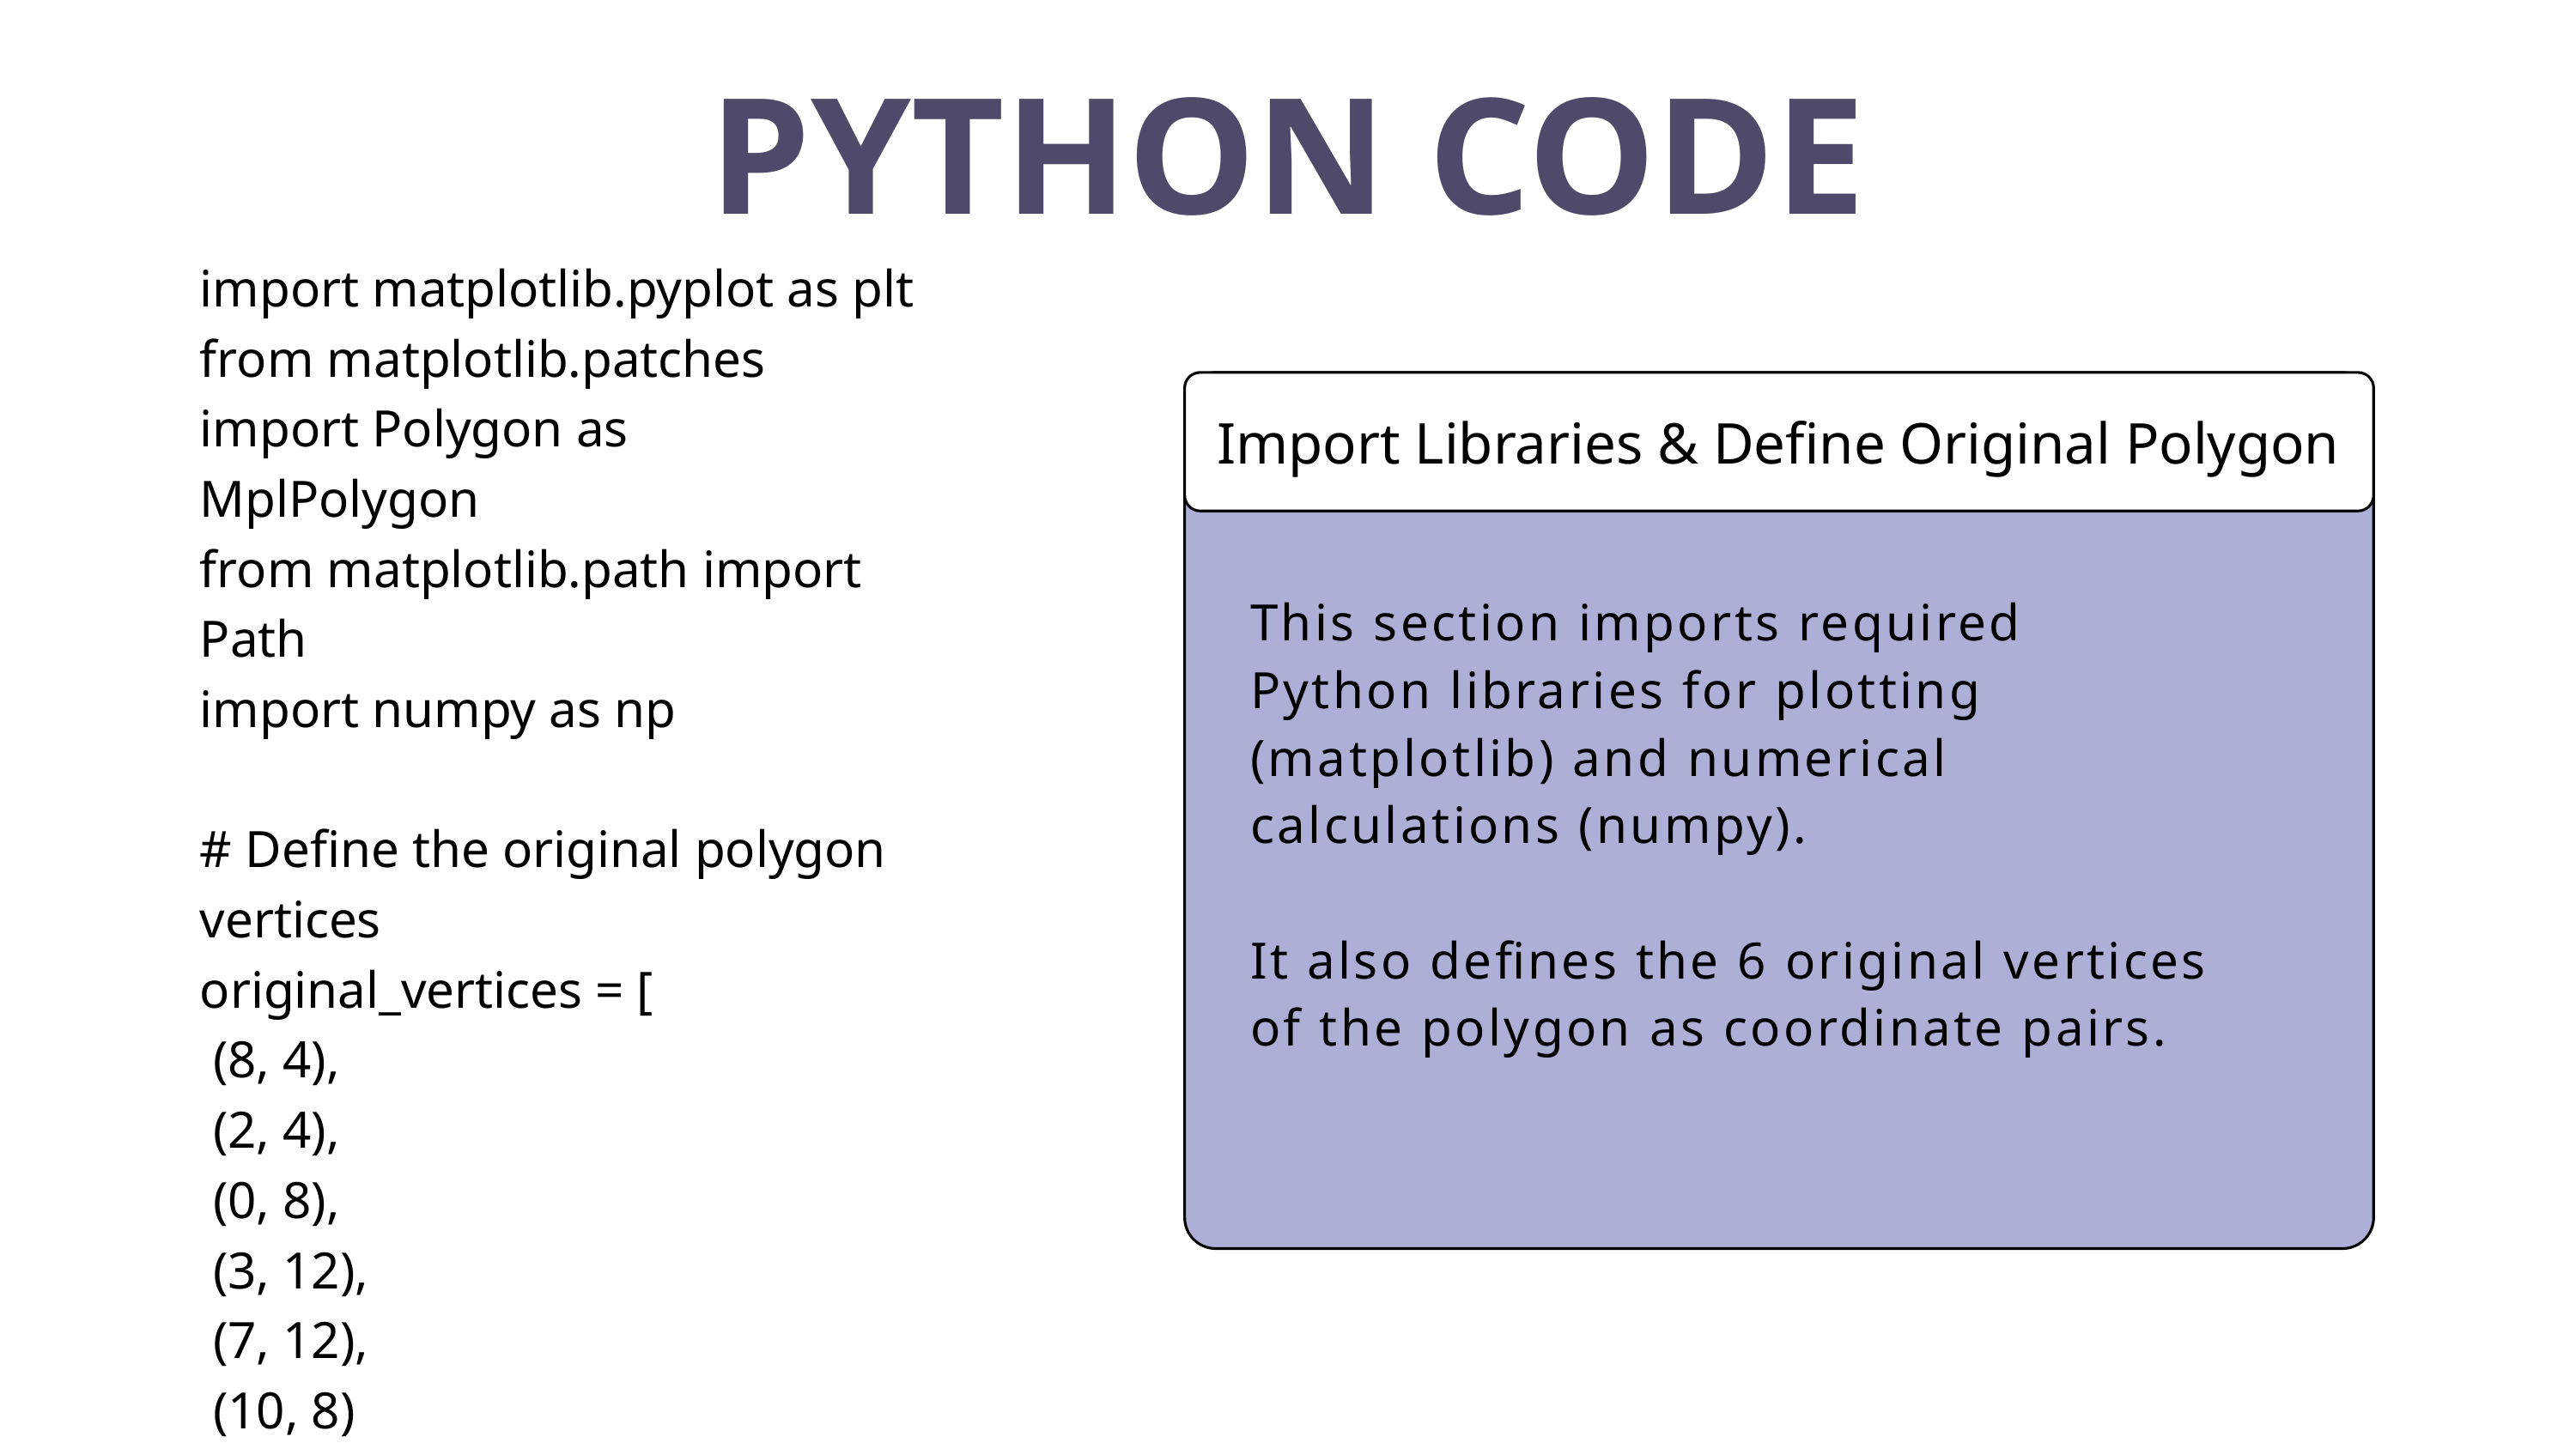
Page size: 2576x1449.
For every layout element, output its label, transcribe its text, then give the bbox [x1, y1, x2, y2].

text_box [1184, 517, 2374, 1249]
text_box import matplotlib.pyplot as plt from matplotlib.patches import Polygon as MplPolygon from matplotlib.path import Path import numpy as np # Define the original polygon vertices original_vertices = [ (8, 4), (2, 4), (0, 8), (3, 12), (7, 12), (10, 8) ] [199, 246, 920, 1449]
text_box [1184, 372, 2374, 512]
text_box PYTHON CODE [623, 21, 1952, 247]
